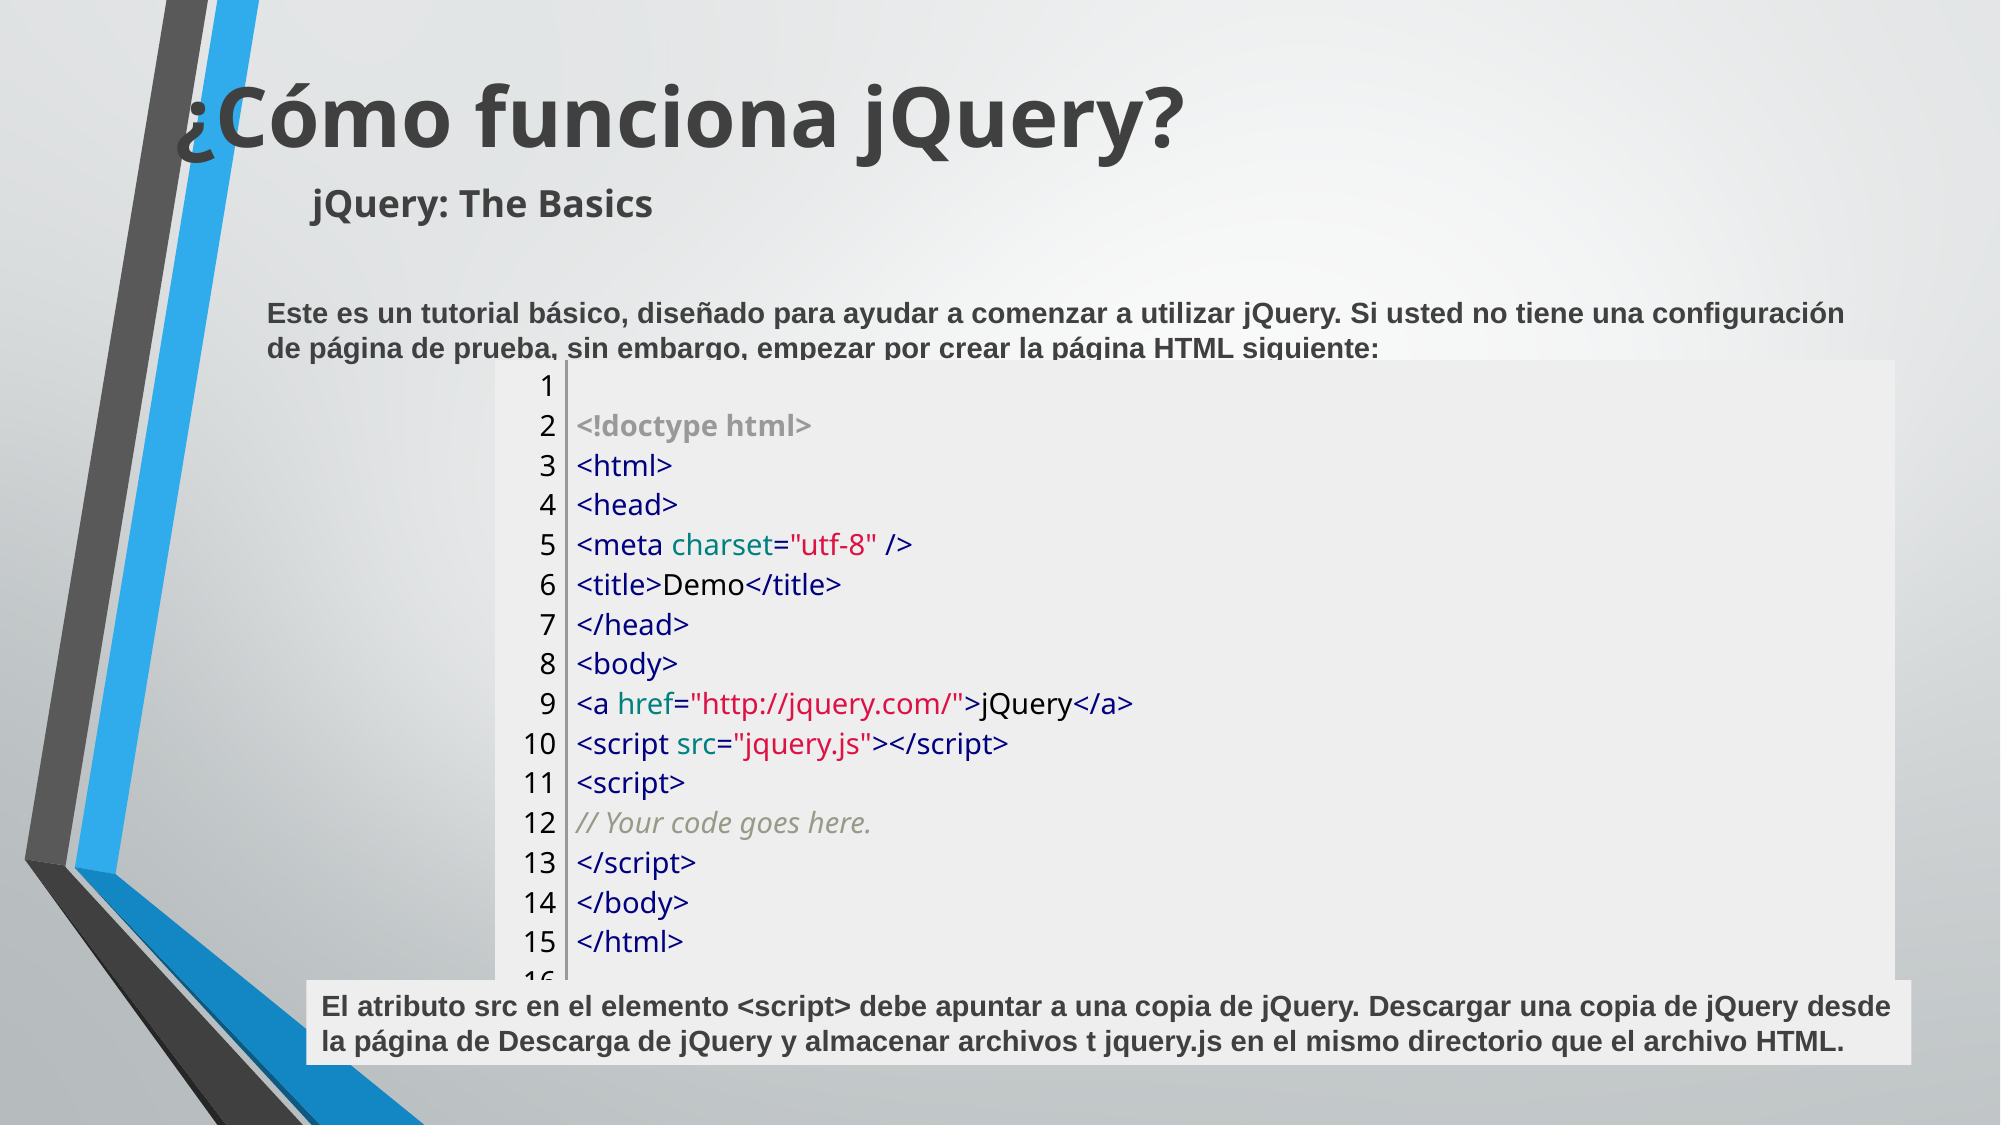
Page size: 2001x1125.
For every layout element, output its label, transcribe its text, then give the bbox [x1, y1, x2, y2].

table_header 1 2 3 4 5 6 7 8 9 10 11 12 13 14 15 16 [495, 360, 565, 980]
text_box El atributo src en el elemento <script> debe apuntar a una copia de jQuery. Descargar una copia de jQuery desde la página de Descarga de jQuery y almacenar archivos t jquery.js en el mismo directorio que el archivo HTML. [306, 980, 1912, 1065]
list Este es un tutorial básico, diseñado para ayudar a comenzar a utilizar jQuery. Si usted no tiene una configuración de página de prueba, sin embargo, empezar por crear la página HTML siguiente: [251, 114, 1896, 627]
title ¿Cómo funciona jQuery? [0, 0, 1503, 259]
table_header <!doctype html> <html> <head> <meta charset="utf-8" /> <title>Demo</title> </head> <body> <a href="http://jquery.com/">jQuery</a> <script src="jquery.js"></script> <script> // Your code goes here. </script> </body> </html> [568, 360, 1895, 980]
text_box jQuery: The Basics [297, 172, 669, 233]
